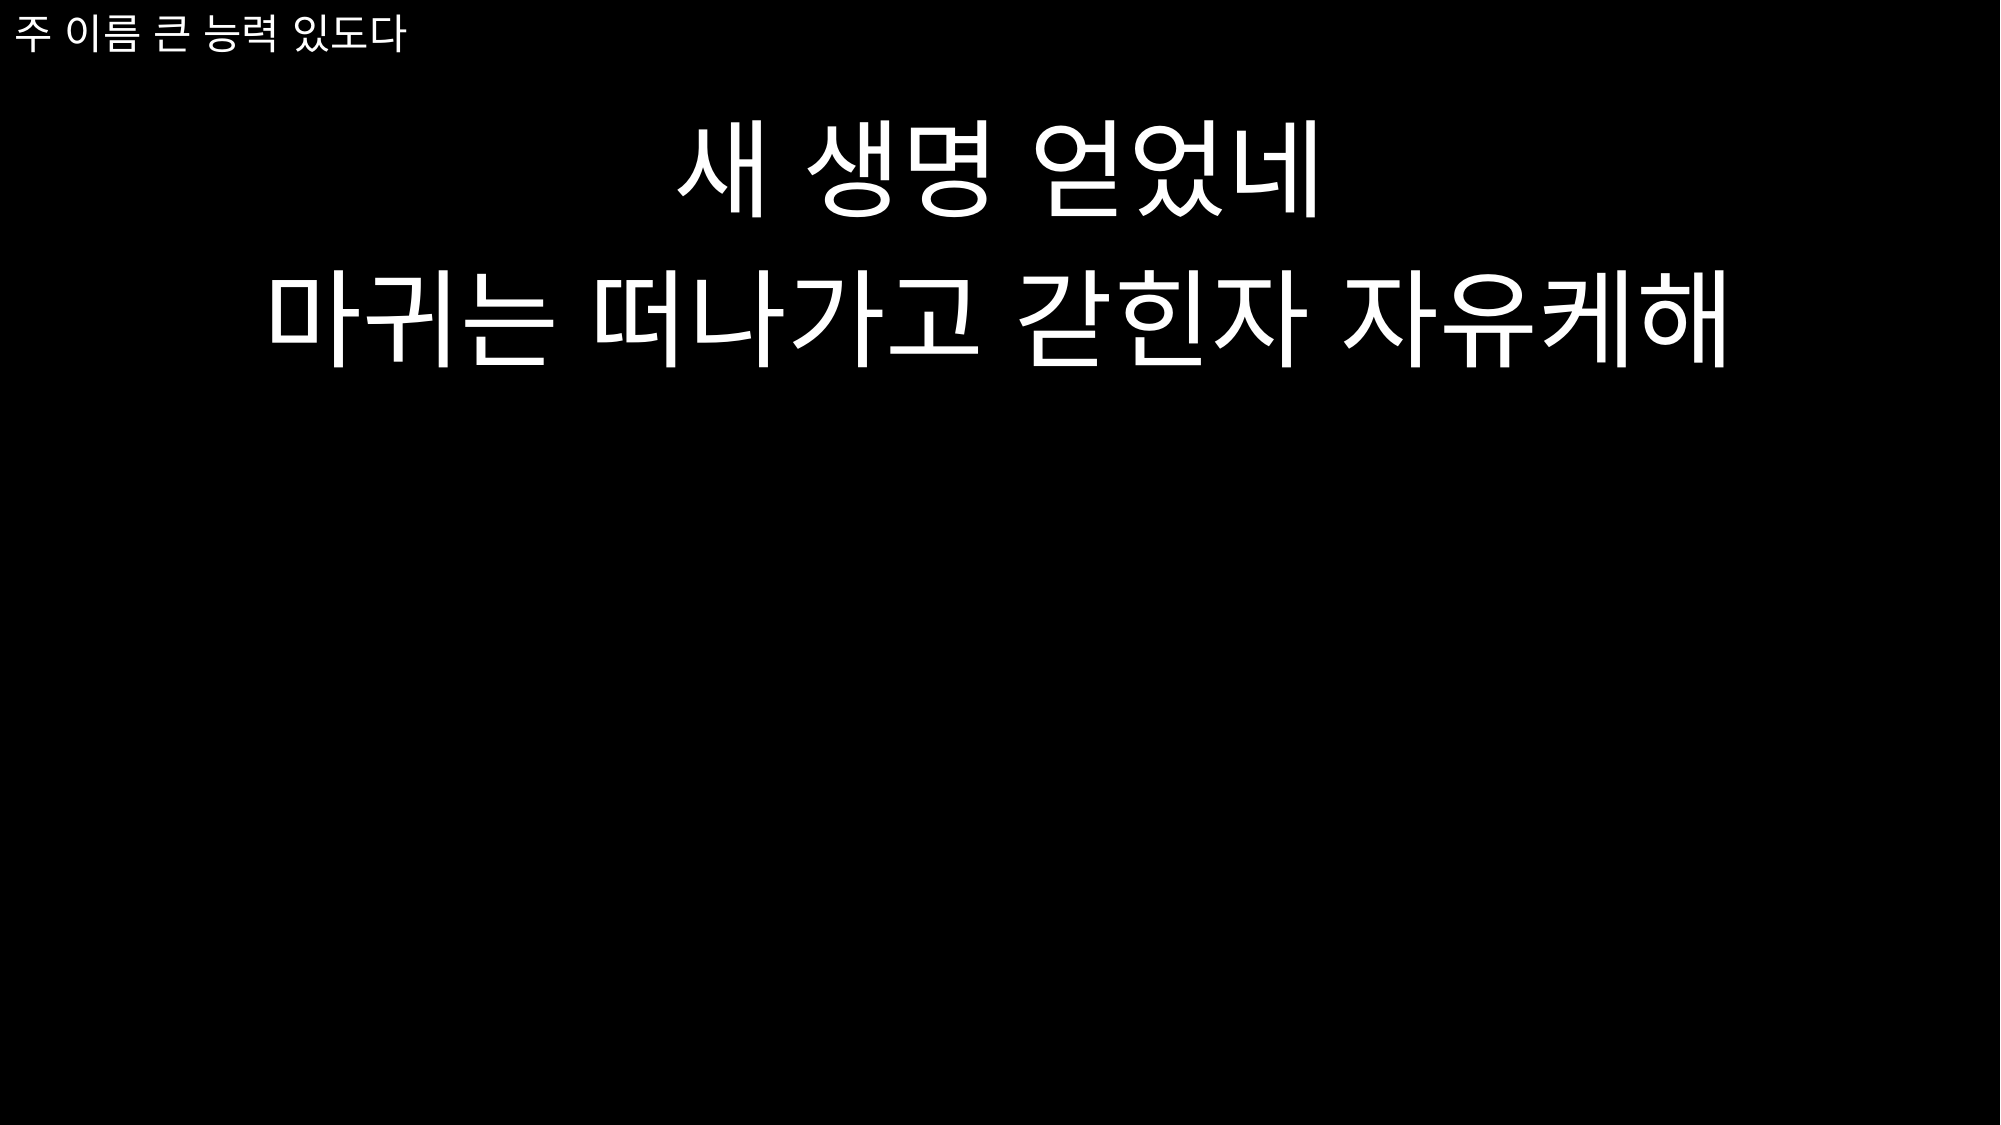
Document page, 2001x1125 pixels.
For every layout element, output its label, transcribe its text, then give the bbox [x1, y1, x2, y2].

subtitle 새 생명 얻었네 마귀는 떠나가고 갇힌자 자유케해 [0, 3, 2000, 781]
